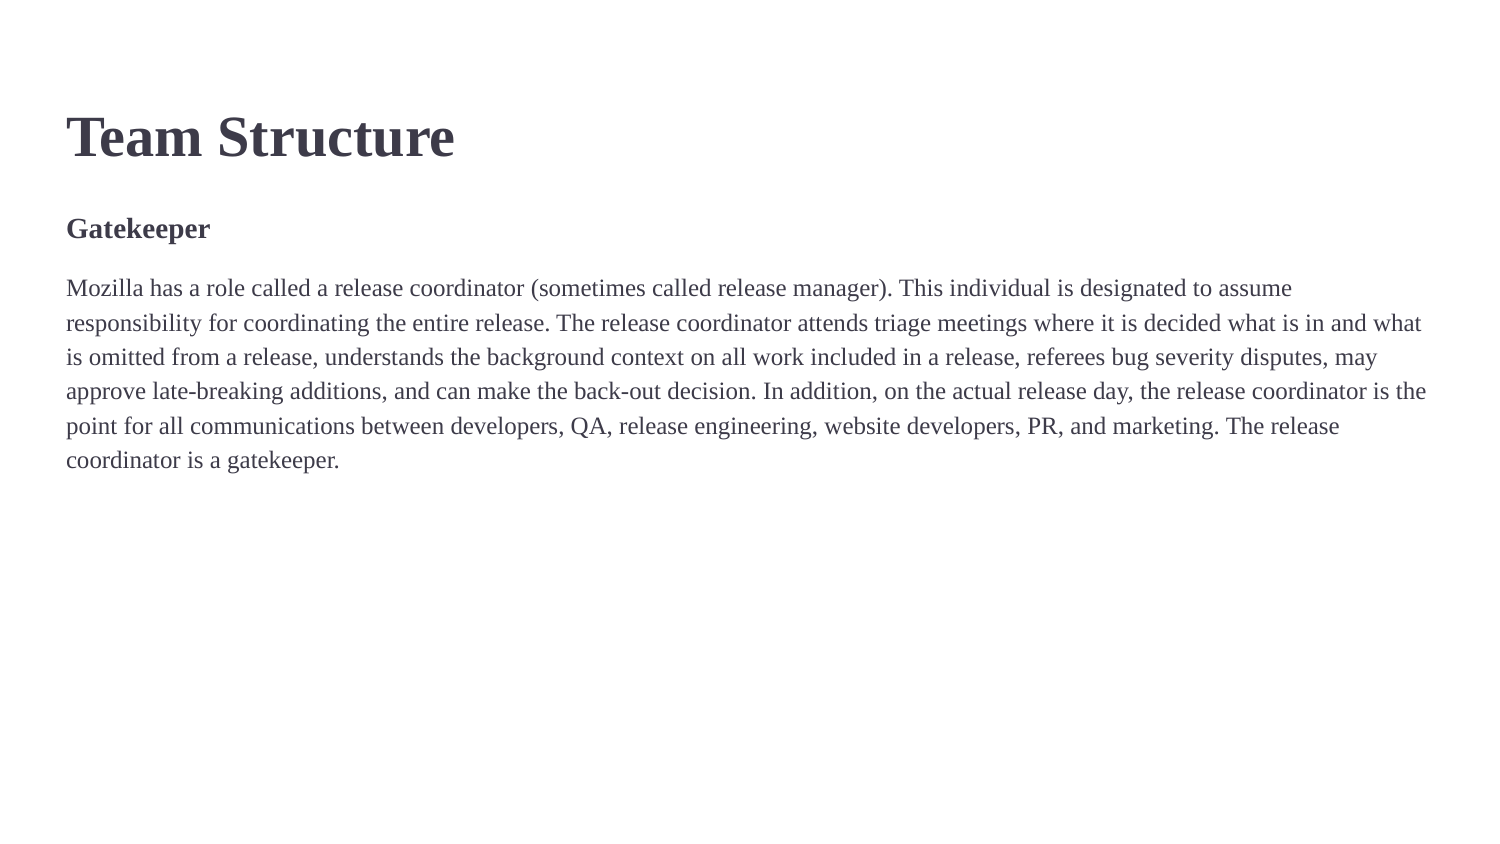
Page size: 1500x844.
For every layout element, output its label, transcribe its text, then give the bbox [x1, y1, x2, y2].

list Gatekeeper Mozilla has a role called a release coordinator (sometimes called release manager). This individual is designated to assume responsibility for coordinating the entire release. The release coordinator attends triage meetings where it is decided what is in and what is omitted from a release, understands the background context on all work included in a release, referees bug severity disputes, may approve late-breaking additions, and can make the back-out decision. In addition, on the actual release day, the release coordinator is the point for all communications between developers, QA, release engineering, website developers, PR, and marketing. The release coordinator is a gatekeeper. [51, 189, 1449, 793]
title Team Structure [51, 72, 1449, 167]
